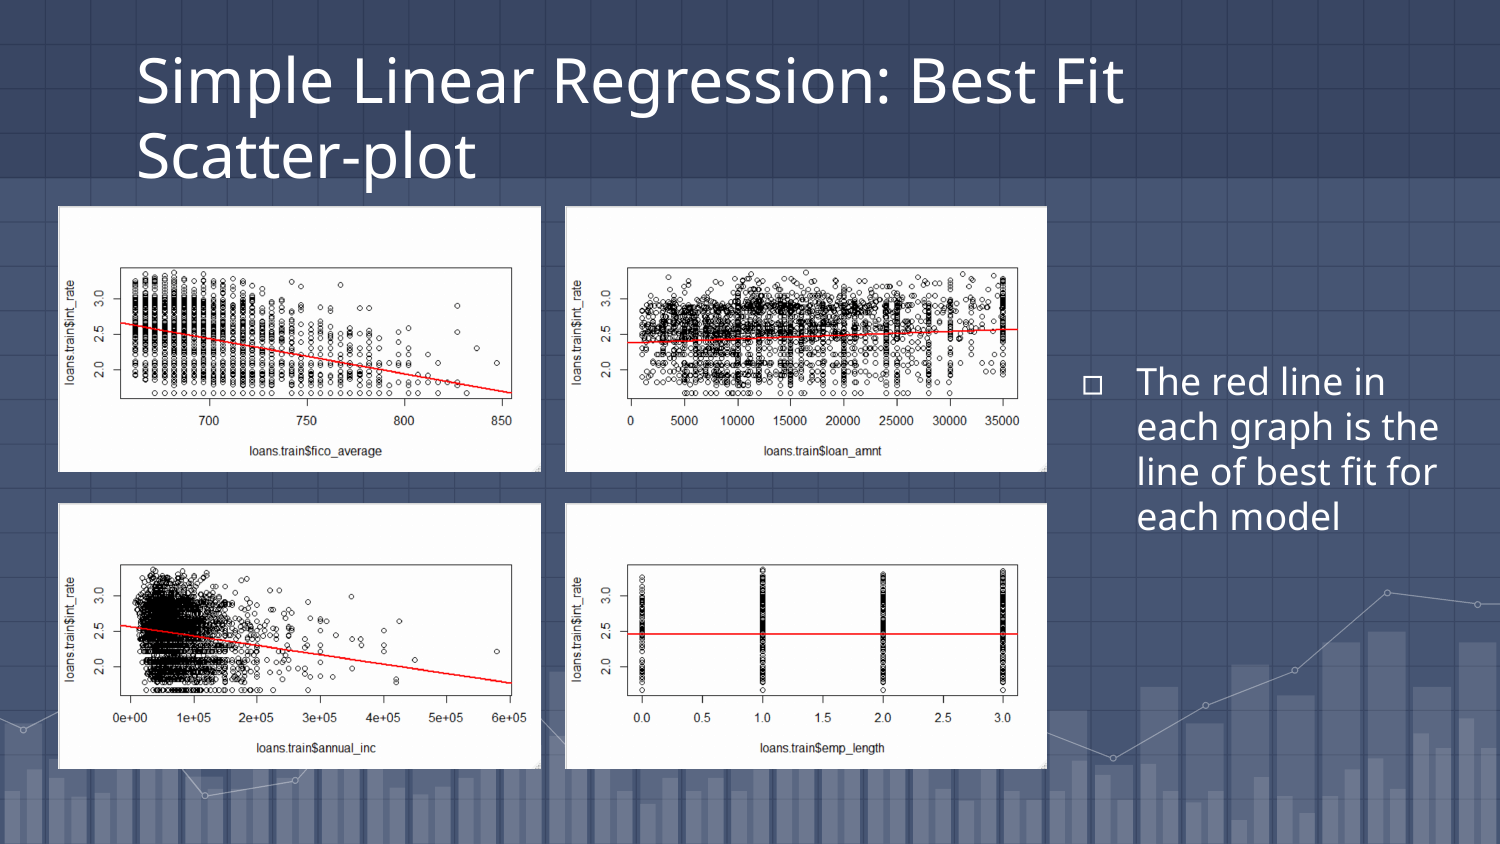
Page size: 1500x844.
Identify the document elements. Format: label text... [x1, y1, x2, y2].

picture [58, 503, 541, 769]
picture [58, 206, 541, 472]
picture [564, 503, 1047, 770]
title Simple Linear Regression: Best Fit Scatter-plot [121, 65, 1383, 207]
picture [564, 206, 1047, 472]
text_box The red line in each graph is the line of best fit for each model [1046, 343, 1466, 553]
